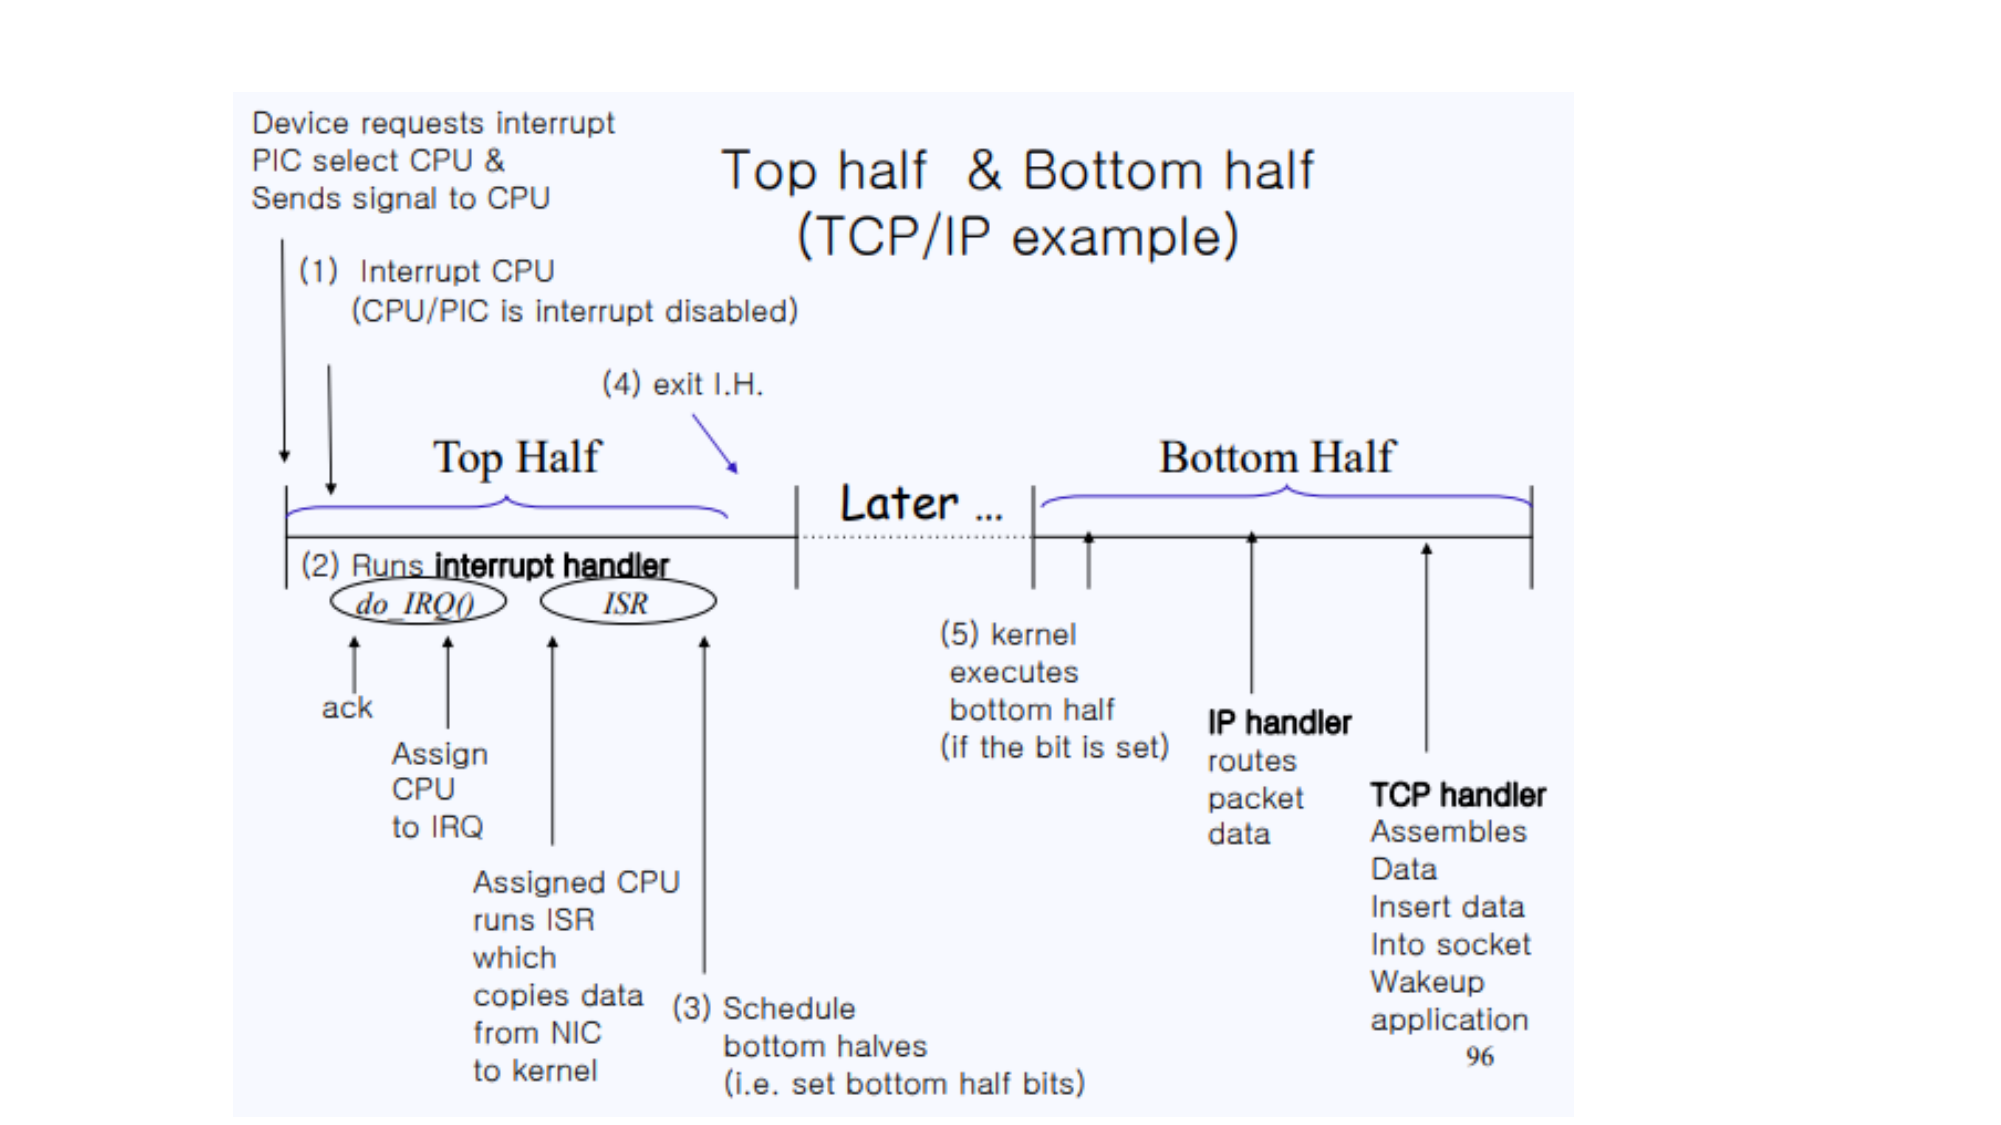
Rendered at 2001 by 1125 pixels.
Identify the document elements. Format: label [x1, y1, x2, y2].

picture [233, 92, 1574, 1117]
